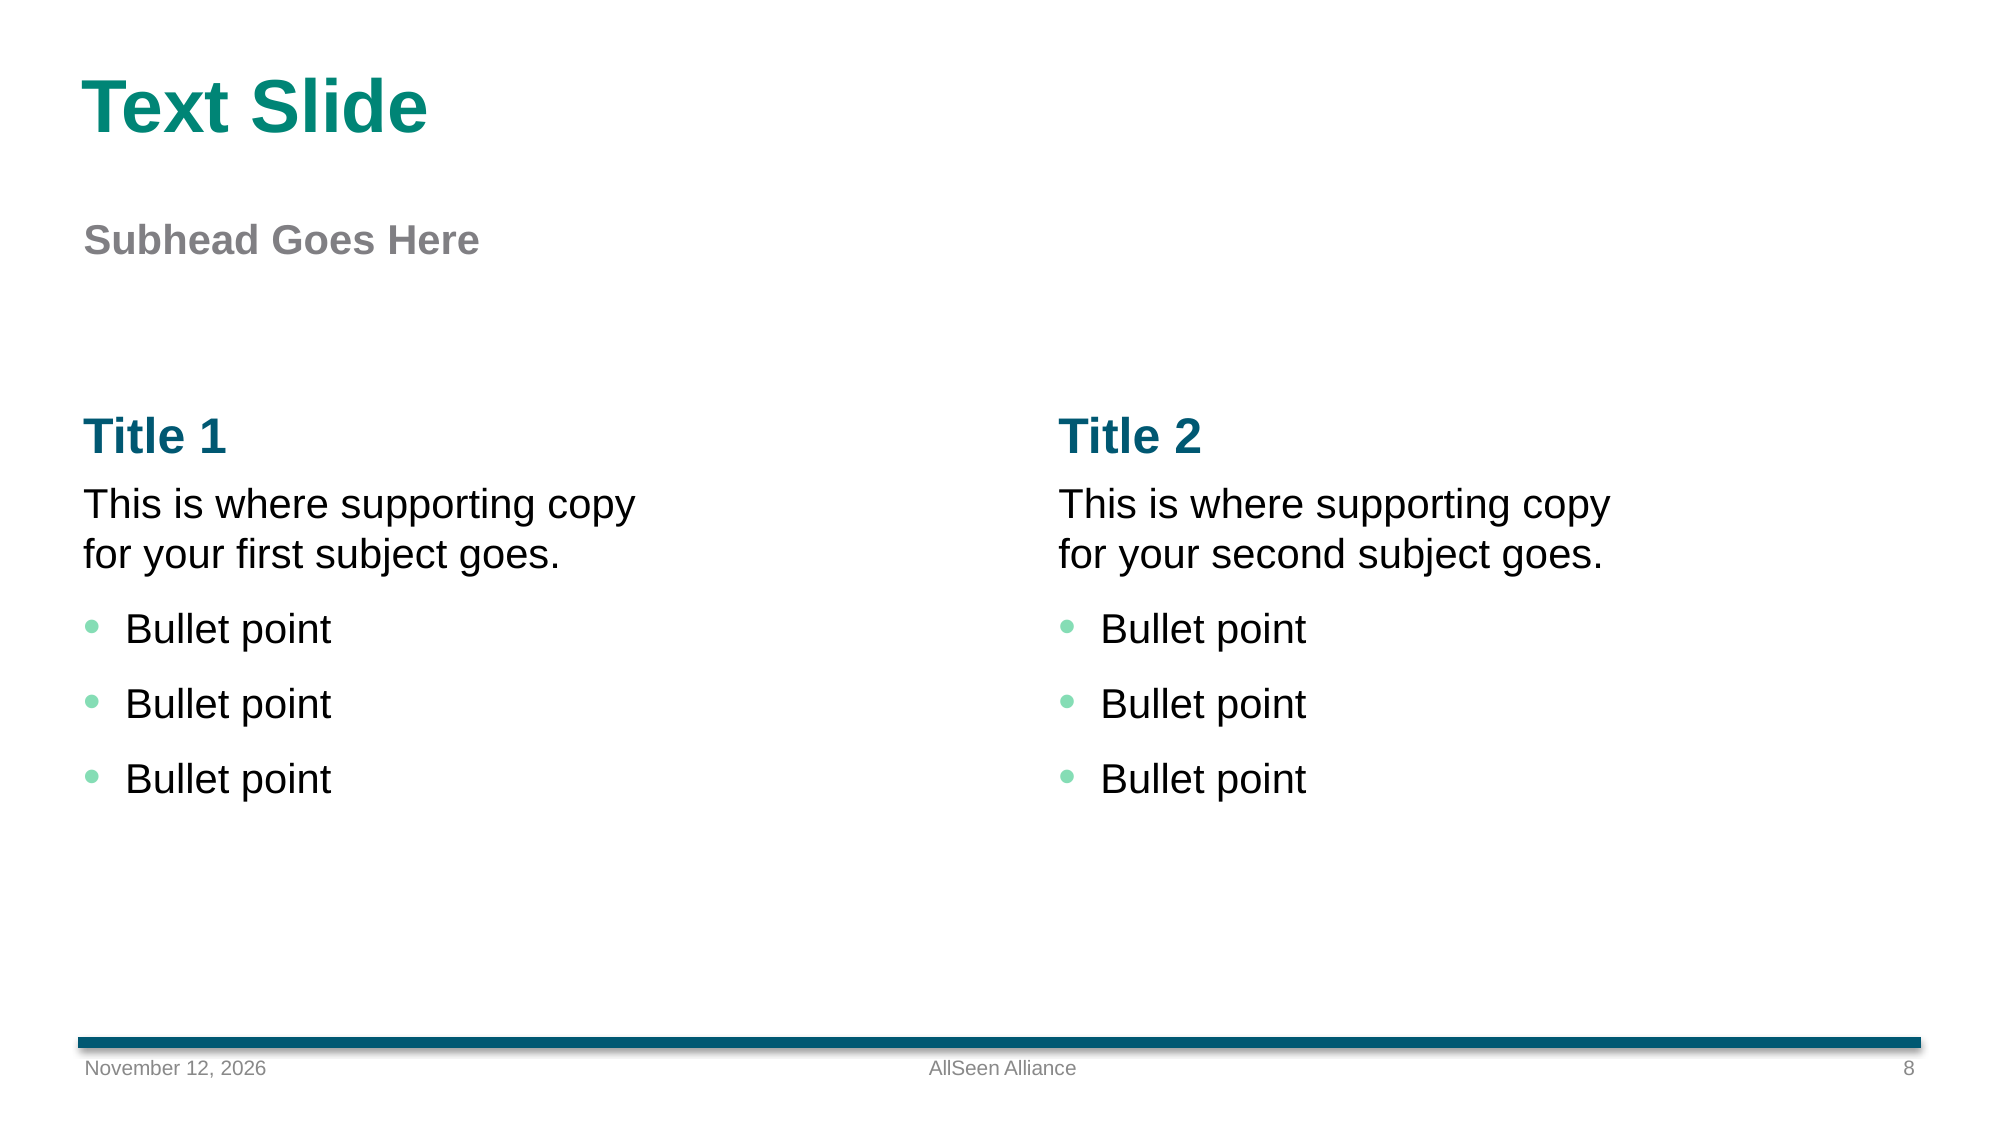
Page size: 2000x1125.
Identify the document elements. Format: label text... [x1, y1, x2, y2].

list Title 1 [75, 396, 950, 468]
list Title 2 [1050, 396, 1925, 468]
list This is where supporting copy for your first subject goes. Bullet point Bullet point Bullet point [75, 468, 950, 664]
list This is where supporting copy for your second subject goes. Bullet point Bullet point Bullet point [1050, 468, 1925, 664]
title Text Slide [73, 56, 1918, 159]
list Subhead Goes Here [76, 205, 1920, 271]
